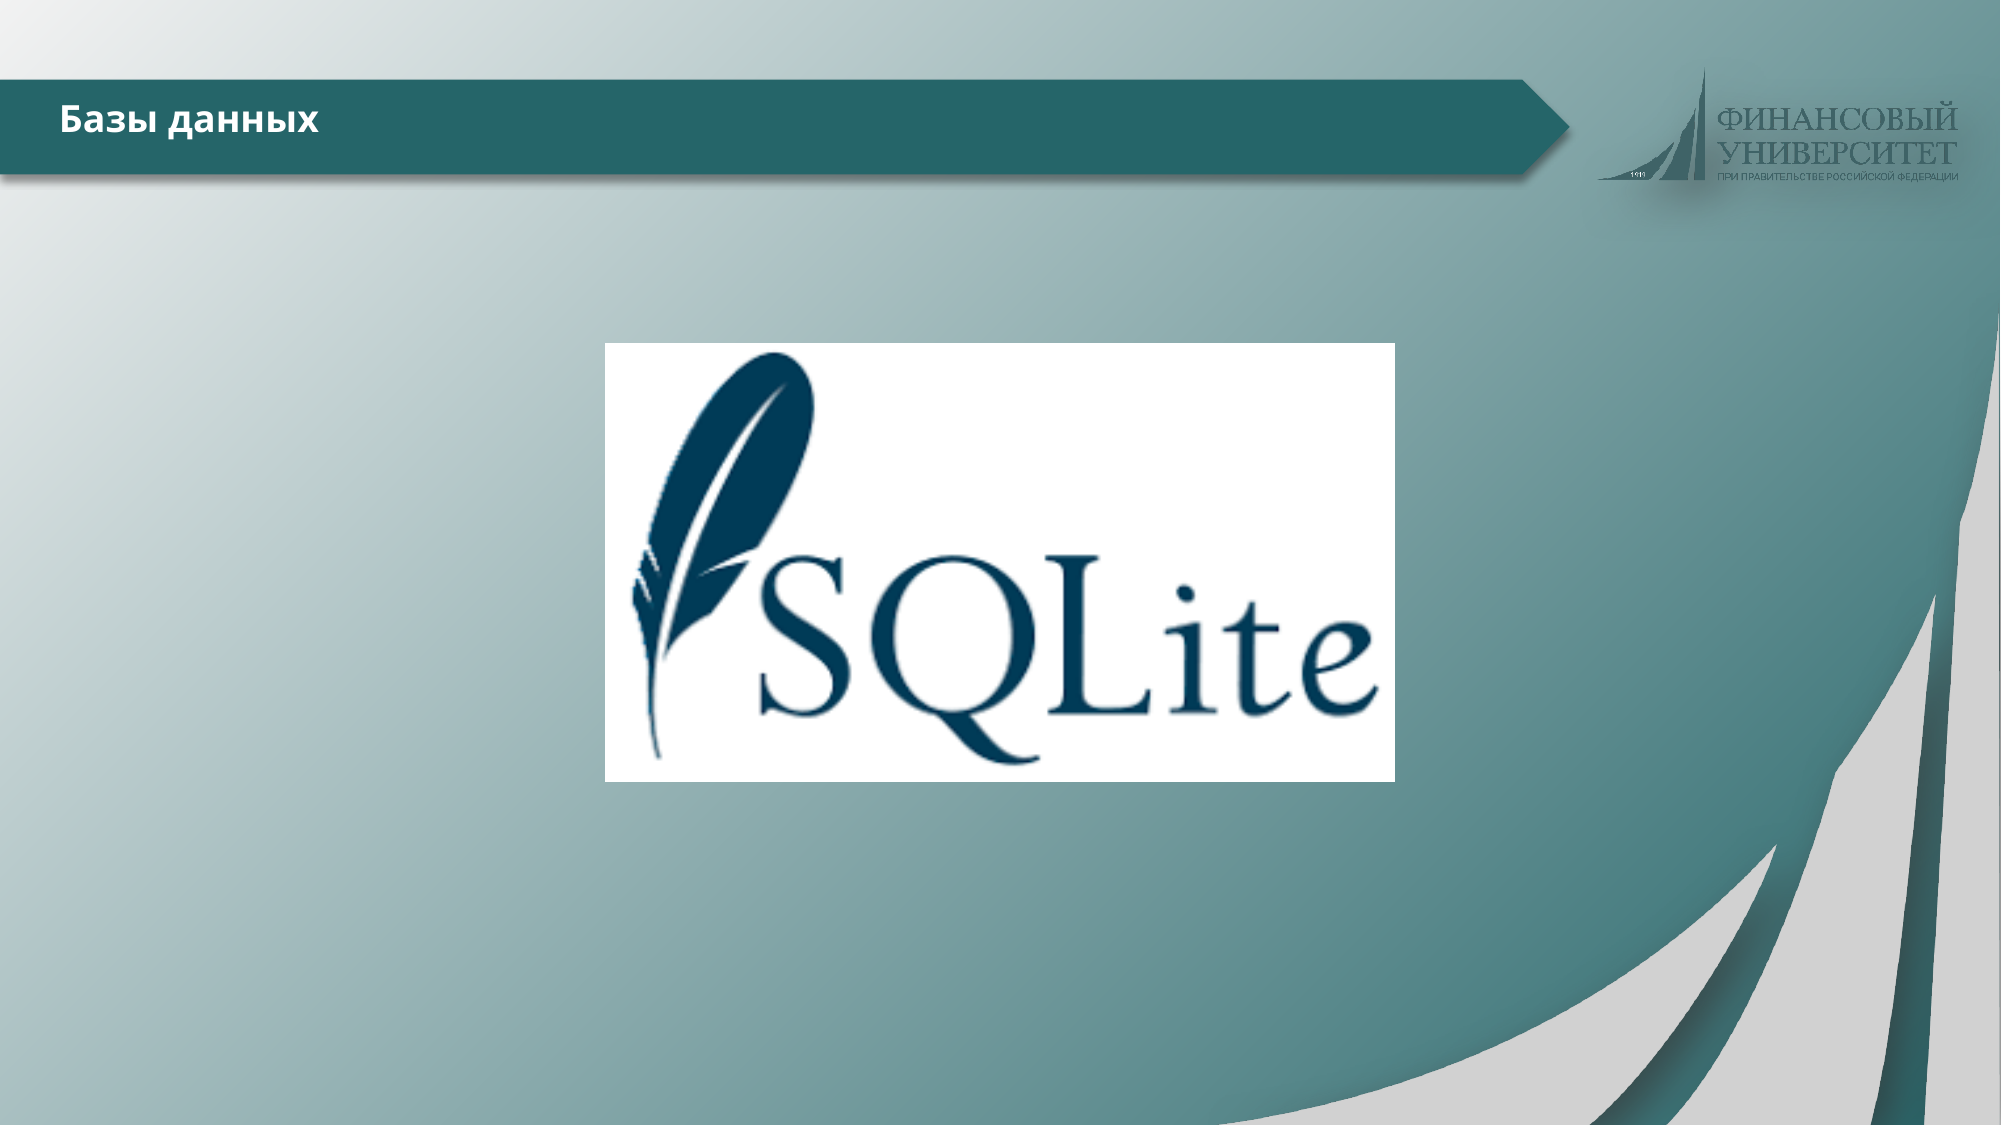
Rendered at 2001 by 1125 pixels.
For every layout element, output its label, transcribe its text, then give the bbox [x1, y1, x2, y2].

picture [1595, 62, 1959, 192]
title Базы данных [44, 92, 1749, 155]
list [605, 343, 1395, 782]
